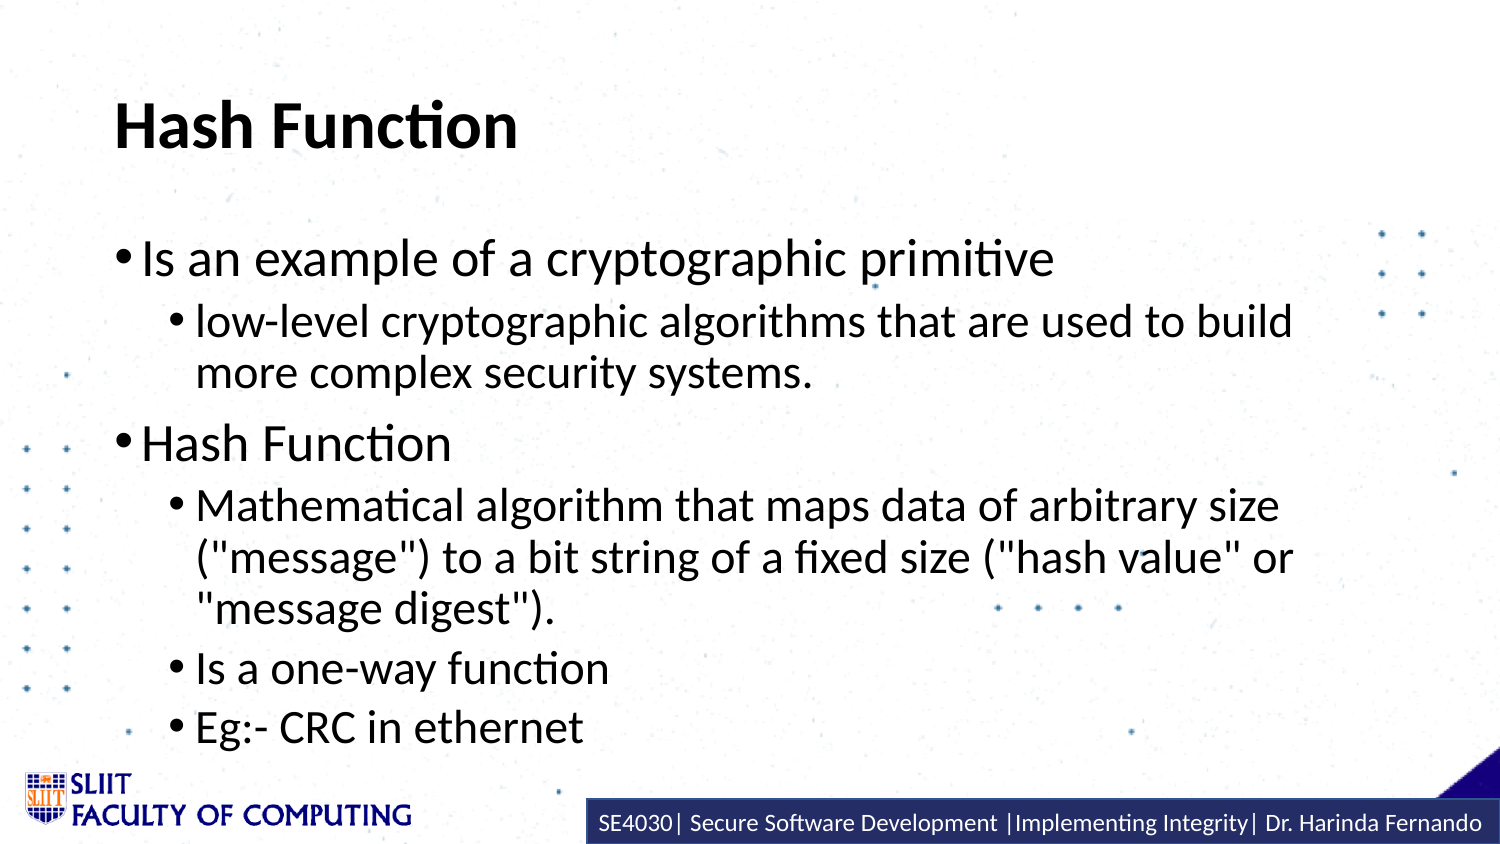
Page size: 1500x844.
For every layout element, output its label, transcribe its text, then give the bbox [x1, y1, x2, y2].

picture [0, 0, 1500, 844]
list Is an example of a cryptographic primitive low-level cryptographic algorithms that are used to build more complex security systems. Hash Function Mathematical algorithm that maps data of arbitrary size ("message") to a bit string of a fixed size ("hash value" or "message digest"). Is a one-way function Eg:- CRC in ethernet [103, 224, 1397, 760]
title Hash Function [103, 44, 1397, 208]
